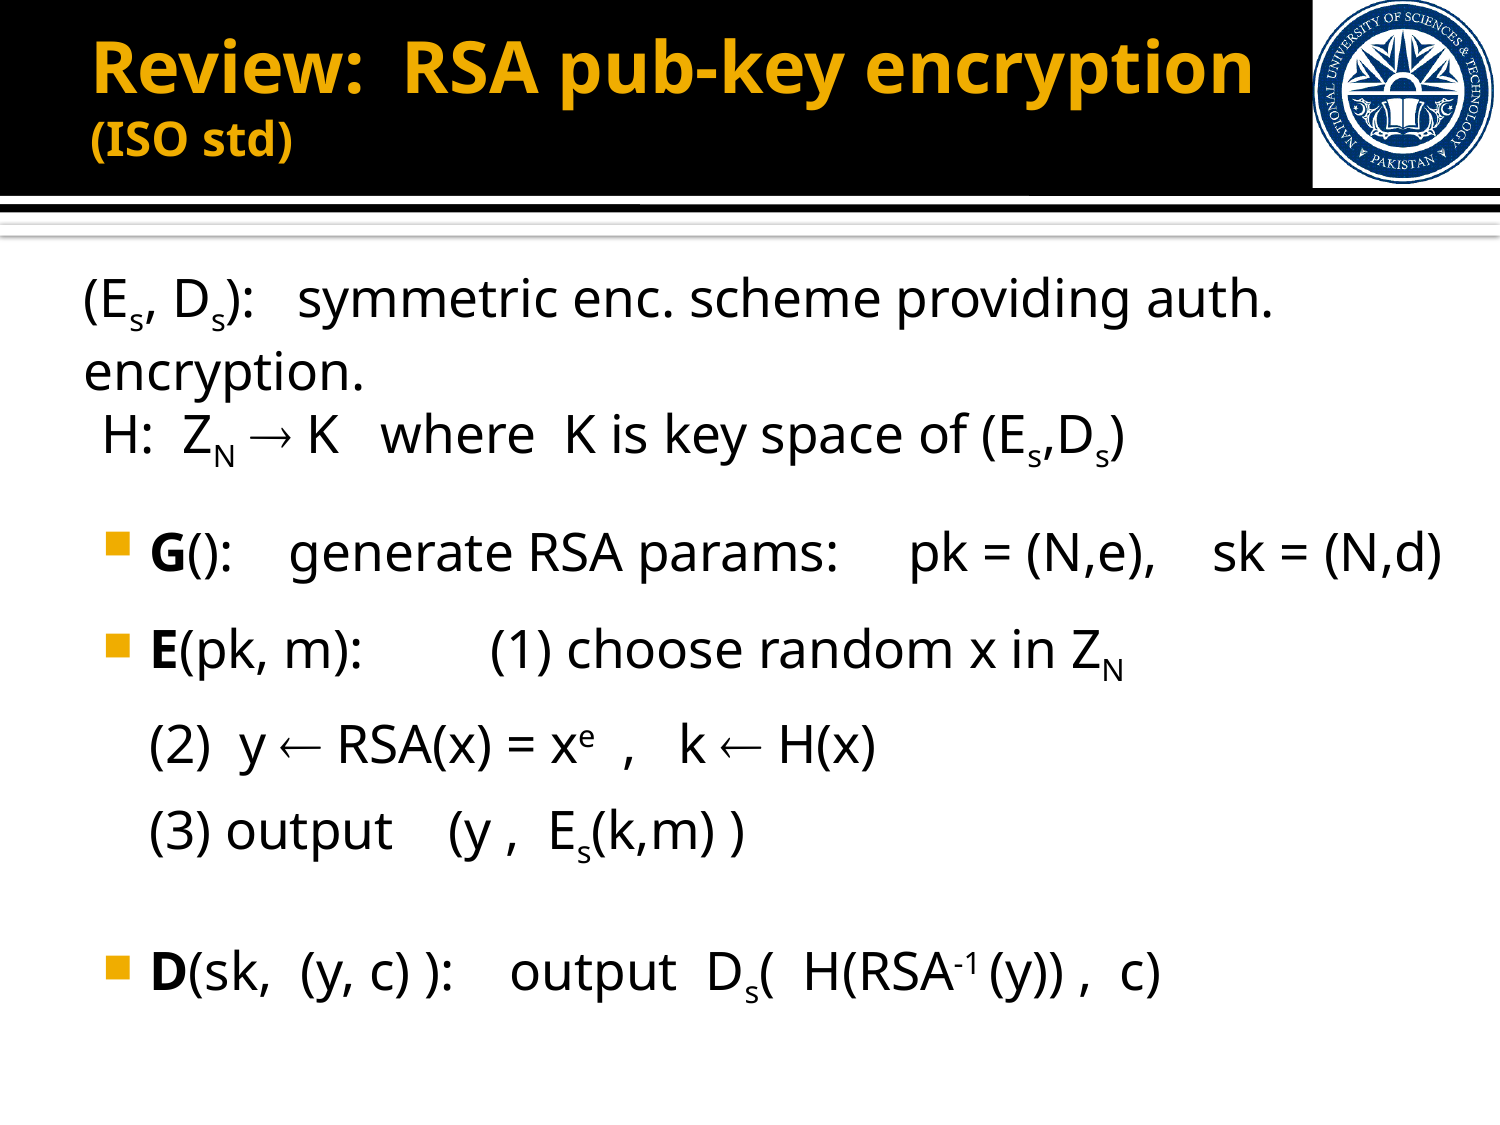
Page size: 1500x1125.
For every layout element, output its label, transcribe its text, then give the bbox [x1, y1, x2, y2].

title Review: RSA pub-key encryption (ISO std) [75, 12, 1313, 175]
picture [1312, 0, 1500, 188]
list (Es, Ds): symmetric enc. scheme providing auth. encryption. H: ZN  K where K is key space of (Es,Ds) G(): generate RSA params: pk = (N,e), sk = (N,d) E(pk, m): (1) choose random x in ZN (2) y  RSA(x) = xe , k  H(x) (3) output (y , Es(k,m) ) D(sk, (y, c) ): output Ds( H(RSA-1 (y)) , c) [75, 249, 1463, 1050]
